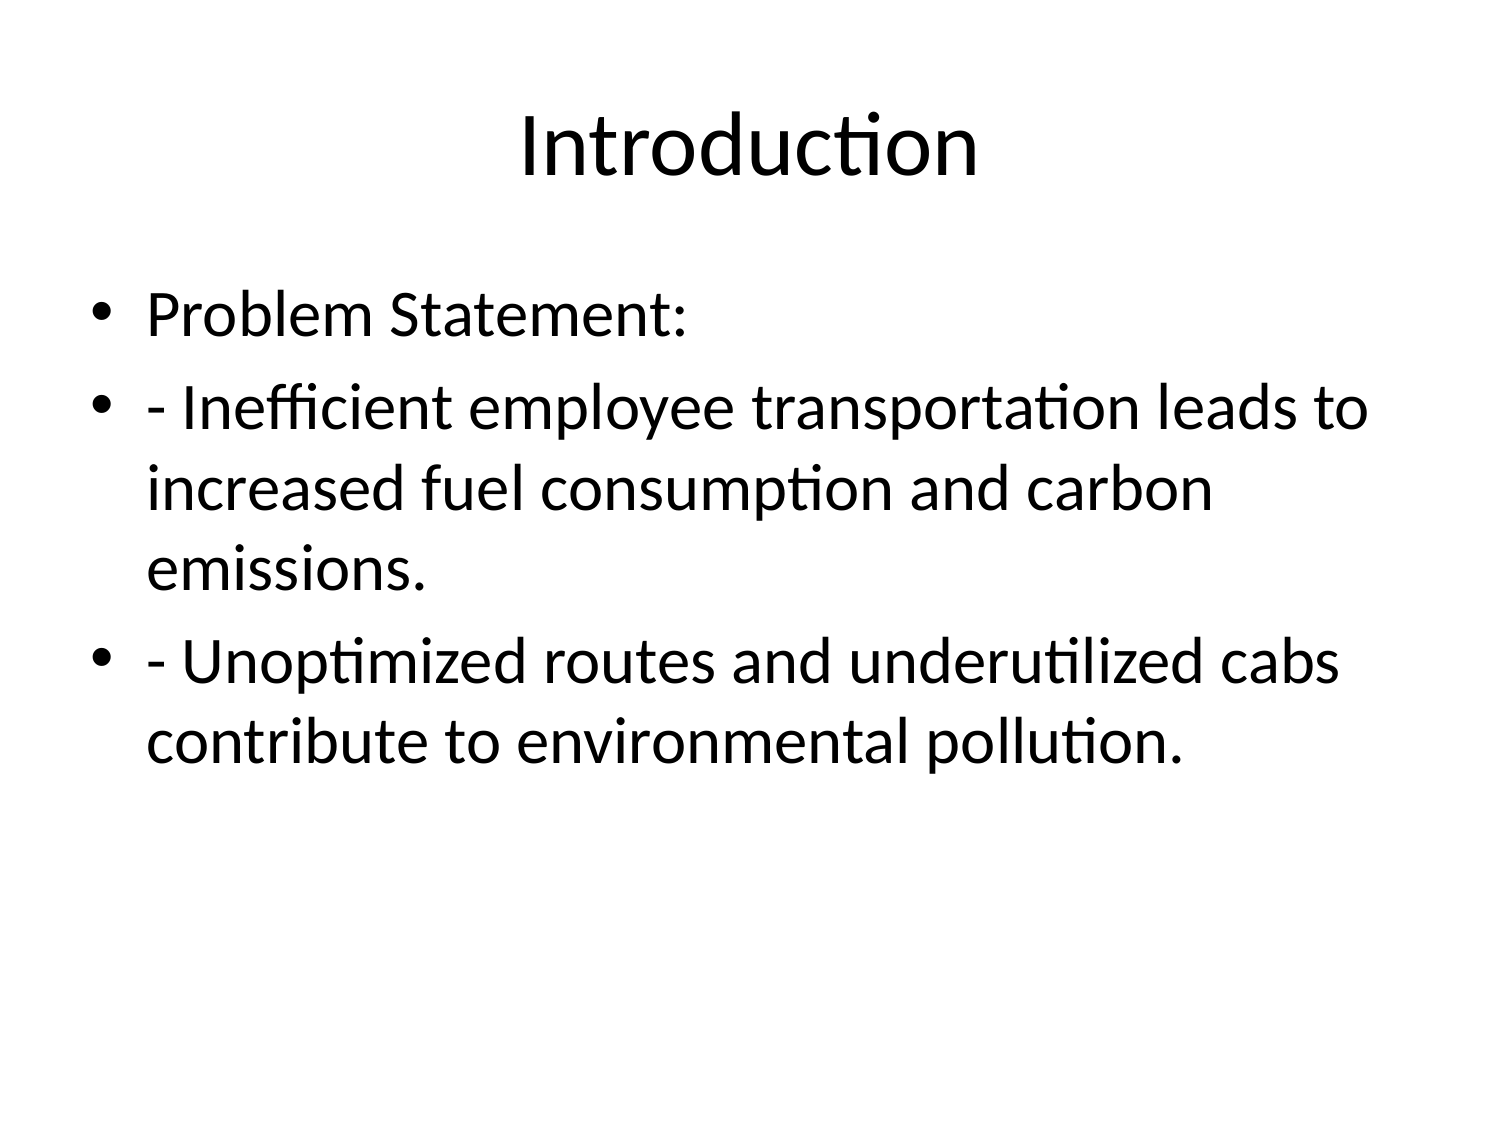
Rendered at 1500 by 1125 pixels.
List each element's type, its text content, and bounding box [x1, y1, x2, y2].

title Introduction [75, 45, 1425, 233]
list Problem Statement: - Inefficient employee transportation leads to increased fuel consumption and carbon emissions. - Unoptimized routes and underutilized cabs contribute to environmental pollution. [75, 262, 1425, 1005]
